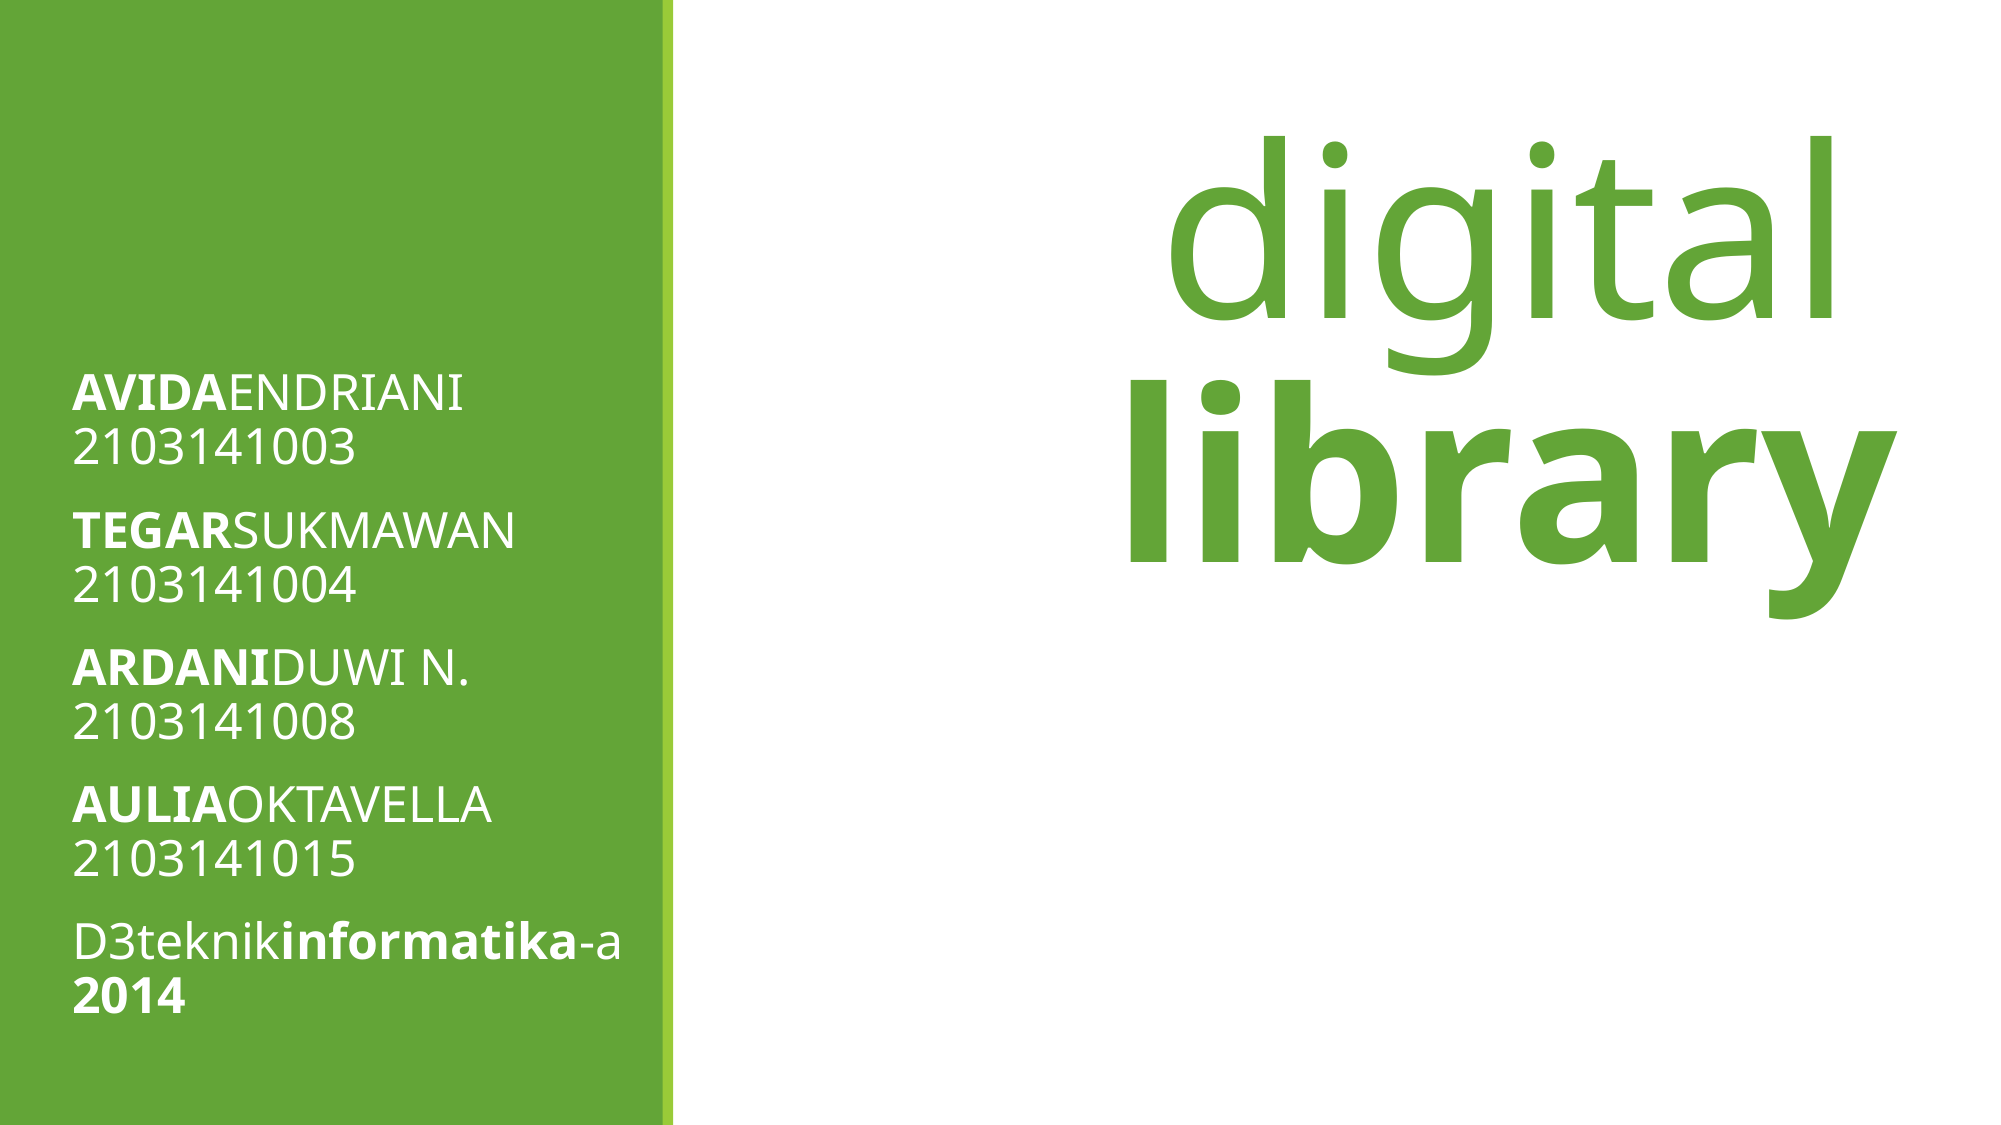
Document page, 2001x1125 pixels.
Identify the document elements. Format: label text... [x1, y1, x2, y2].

list AVIDAENDRIANI 2103141003 TEGARSUKMAWAN 2103141004 ARDANIDUWI N. 2103141008 AULIAOKTAVELLA 2103141015 D3teknikinformatika-a 2014 [57, 360, 628, 1031]
title digital library [1085, 78, 1925, 619]
